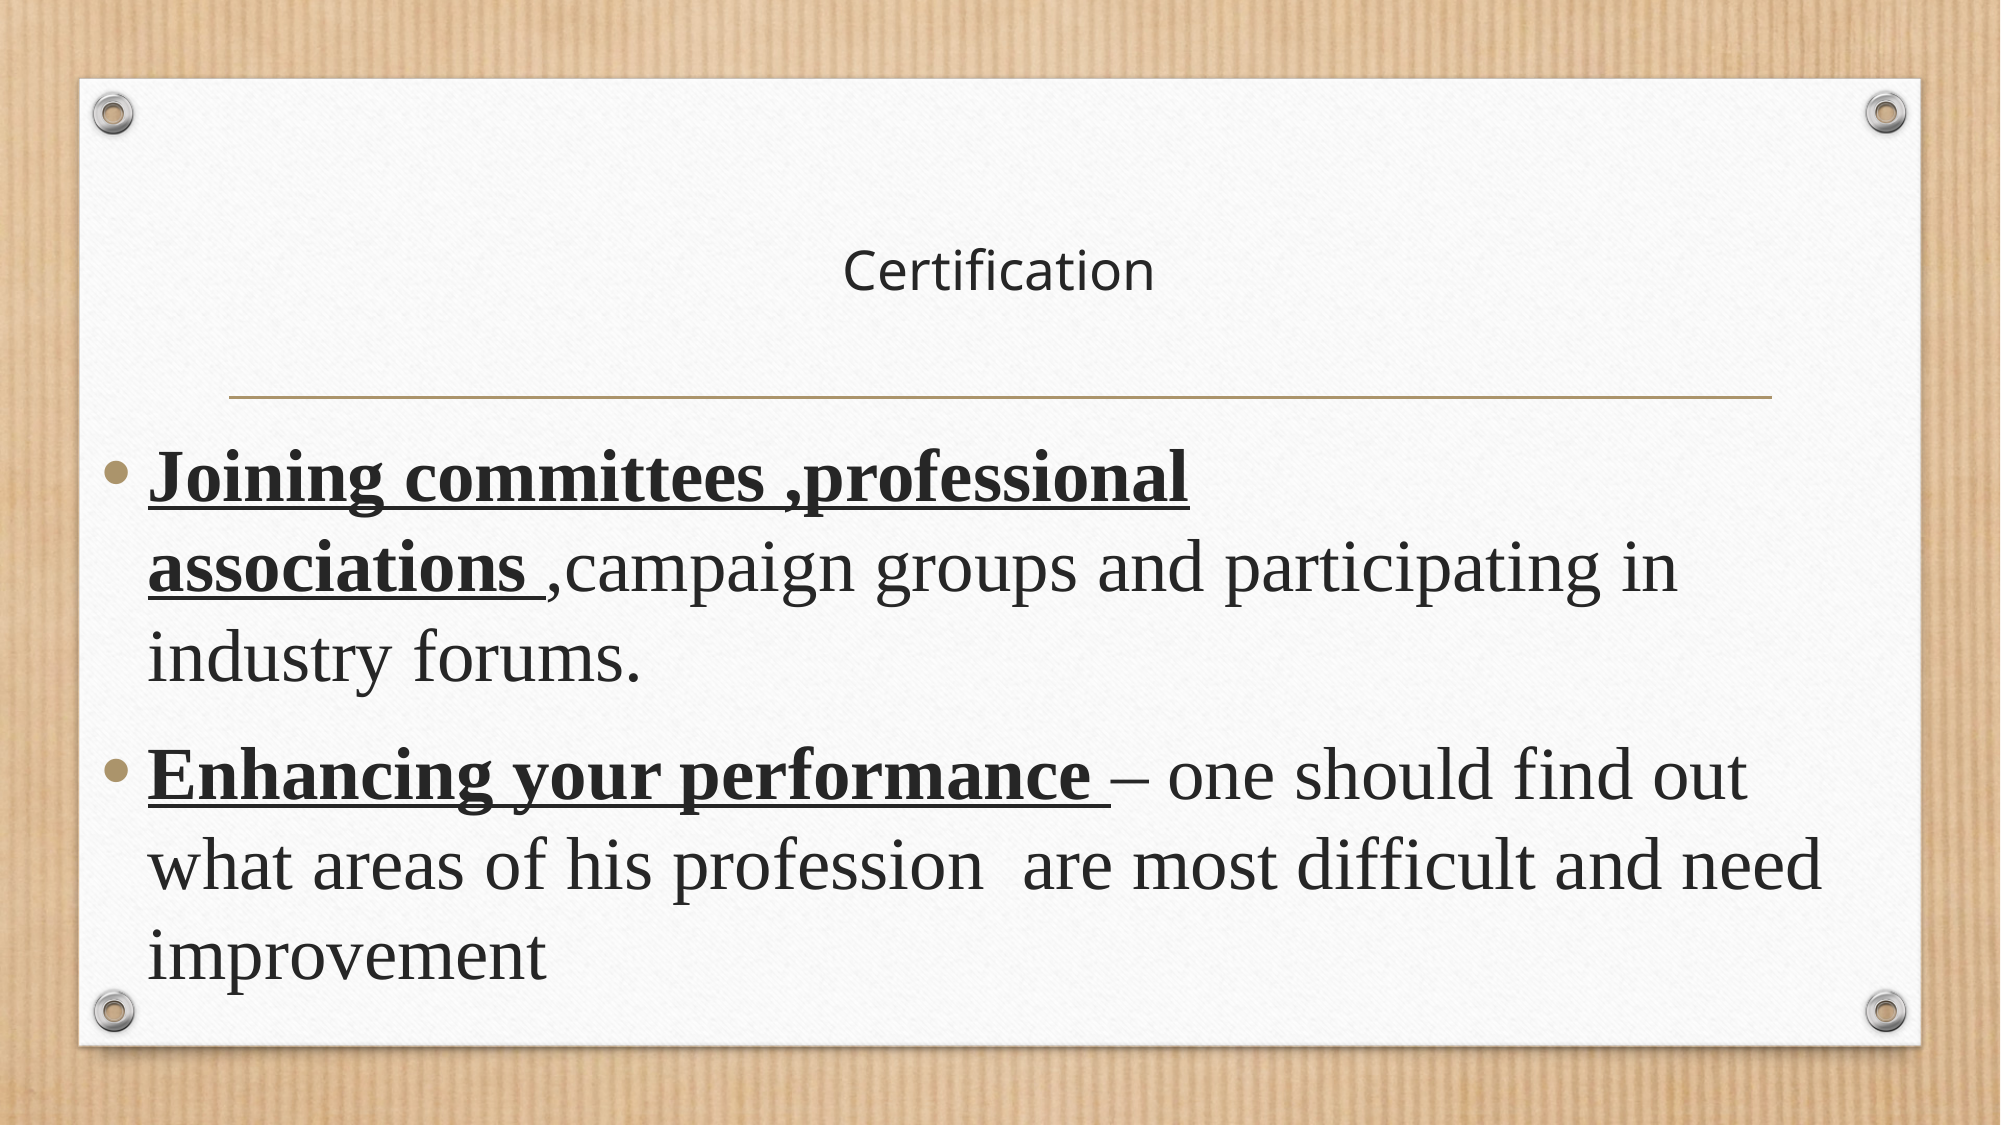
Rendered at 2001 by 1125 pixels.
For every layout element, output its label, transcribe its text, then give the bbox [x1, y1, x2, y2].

list Joining committees ,professional associations ,campaign groups and participating in industry forums. Enhancing your performance – one should find out what areas of his profession are most difficult and need improvement [86, 419, 1862, 964]
picture [0, 0, 2001, 1125]
title Certification [212, 161, 1788, 375]
